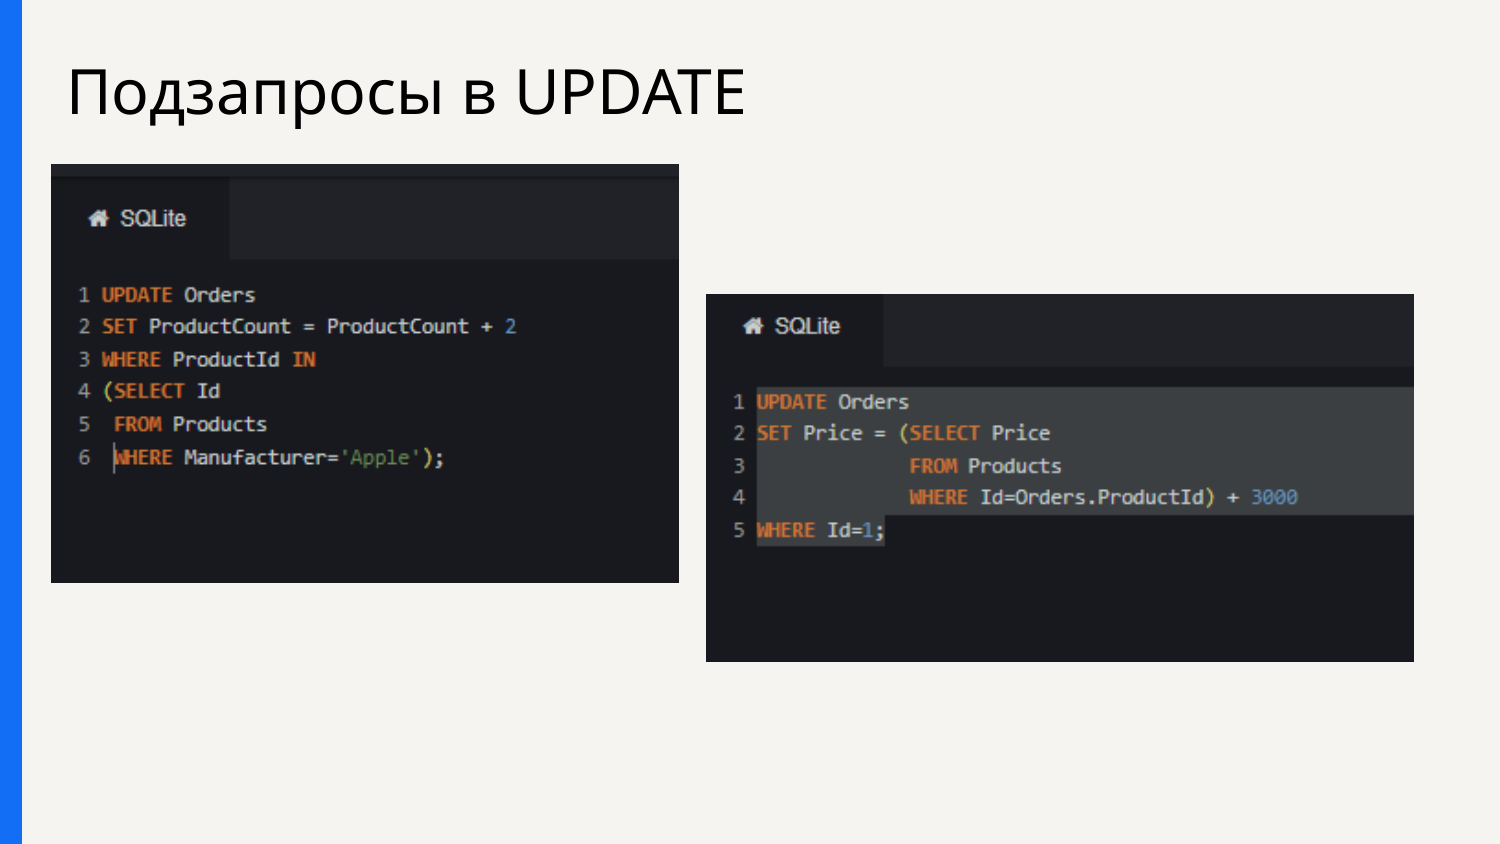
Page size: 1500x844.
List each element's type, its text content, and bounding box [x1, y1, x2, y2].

title Подзапросы в UPDATE [51, 36, 1449, 158]
text_box [0, 0, 22, 844]
picture [51, 164, 679, 583]
picture [706, 294, 1414, 662]
